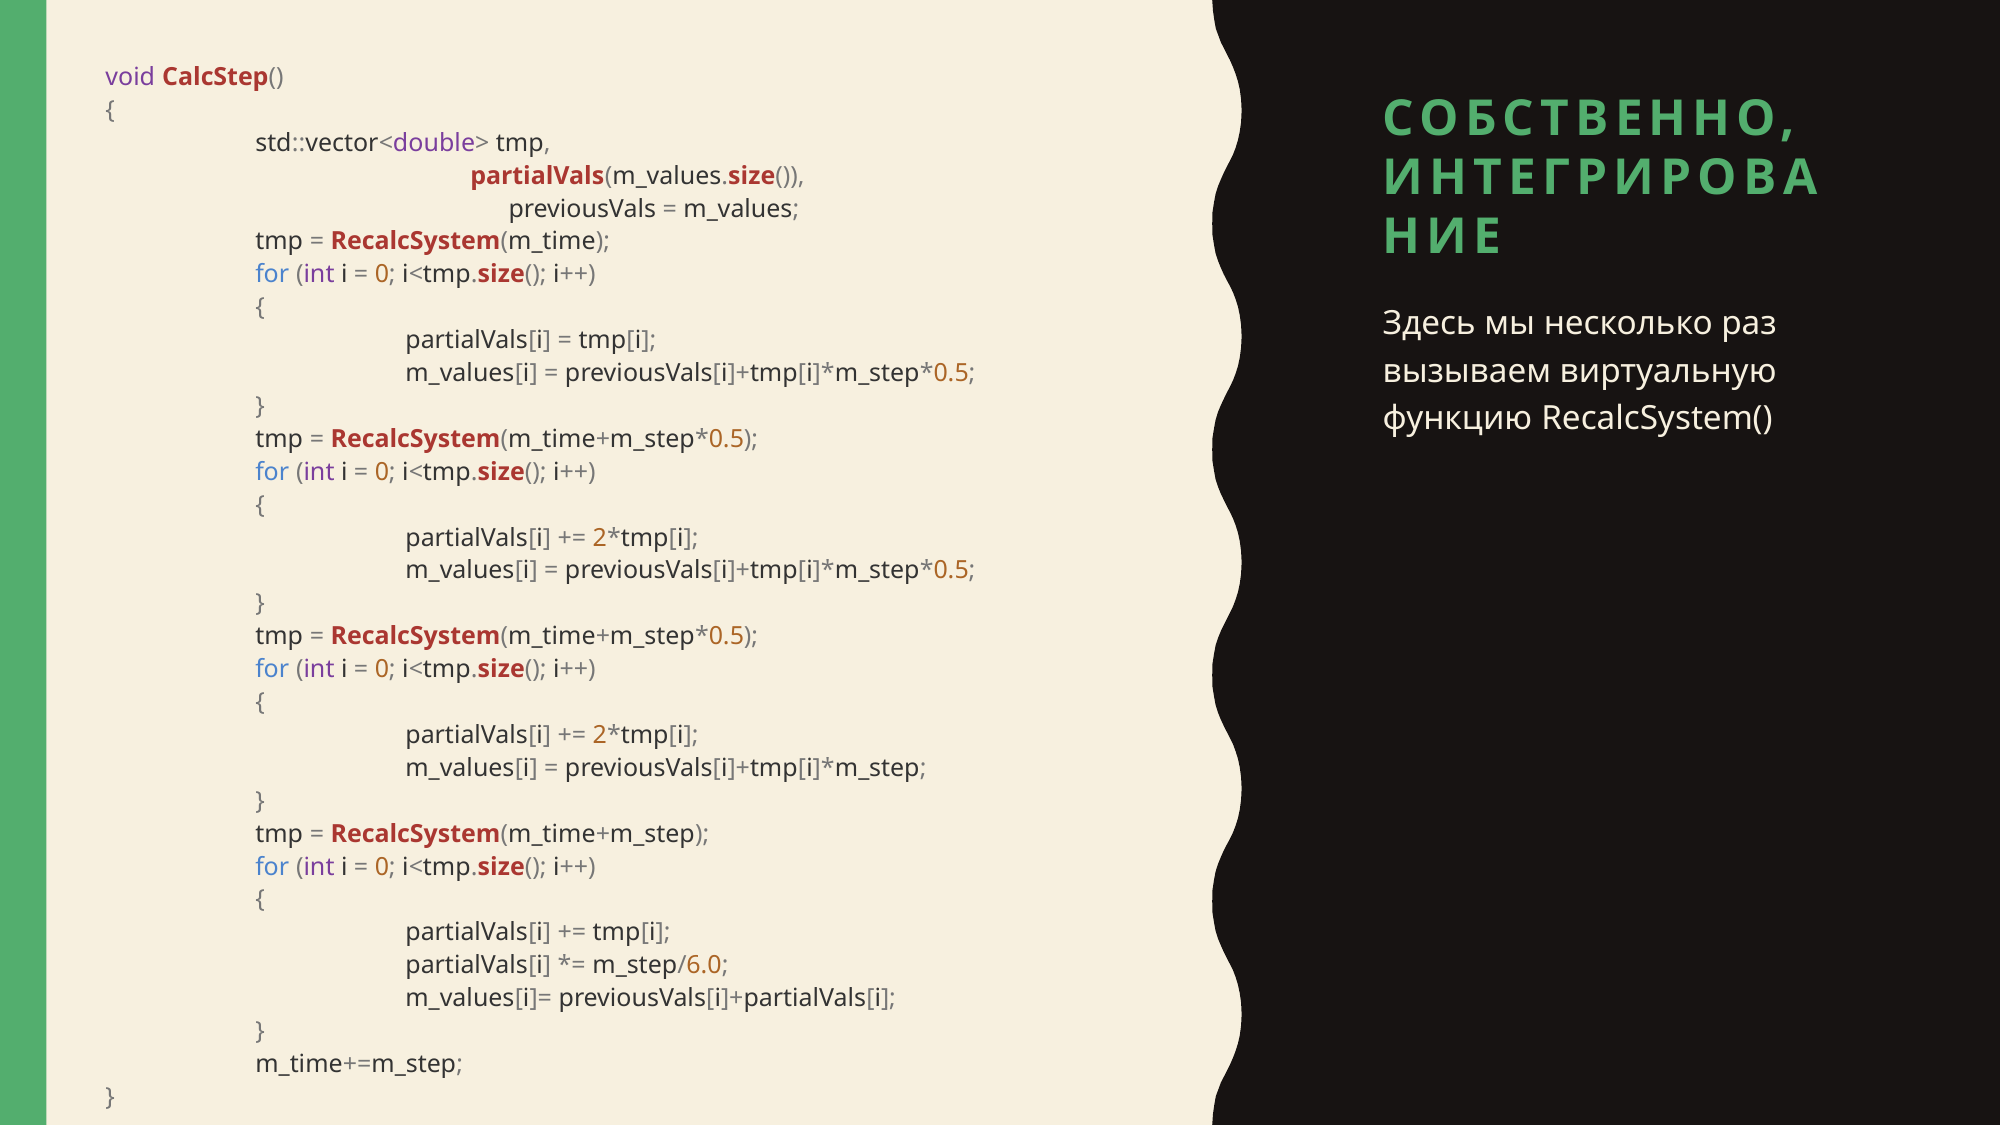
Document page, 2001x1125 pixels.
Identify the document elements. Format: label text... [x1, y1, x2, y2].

title Собственно, интегрирование [1422, 75, 1875, 272]
list void CalcStep() { std::vector<double> tmp, partialVals(m_values.size()), previousVals = m_values; tmp = RecalcSystem(m_time); for (int i = 0; i<tmp.size(); i++) { partialVals[i] = tmp[i]; m_values[i] = previousVals[i]+tmp[i]*m_step*0.5; } tmp = RecalcSystem(m_time+m_step*0.5); for (int i = 0; i<tmp.size(); i++) { partialVals[i] += 2*tmp[i]; m_values[i] = previousVals[i]+tmp[i]*m_step*0.5; } tmp = RecalcSystem(m_time+m_step*0.5); for (int i = 0; i<tmp.size(); i++) { partialVals[i] += 2*tmp[i]; m_values[i] = previousVals[i]+tmp[i]*m_step; } tmp = RecalcSystem(m_time+m_step); for (int i = 0; i<tmp.size(); i++) { partialVals[i] += tmp[i]; partialVals[i] *= m_step/6.0; m_values[i]= previousVals[i]+partialVals[i]; } m_time+=m_step; } [90, 50, 1422, 1125]
list Здесь мы несколько раз вызываем виртуальную функцию RecalcSystem() [1367, 285, 1875, 969]
